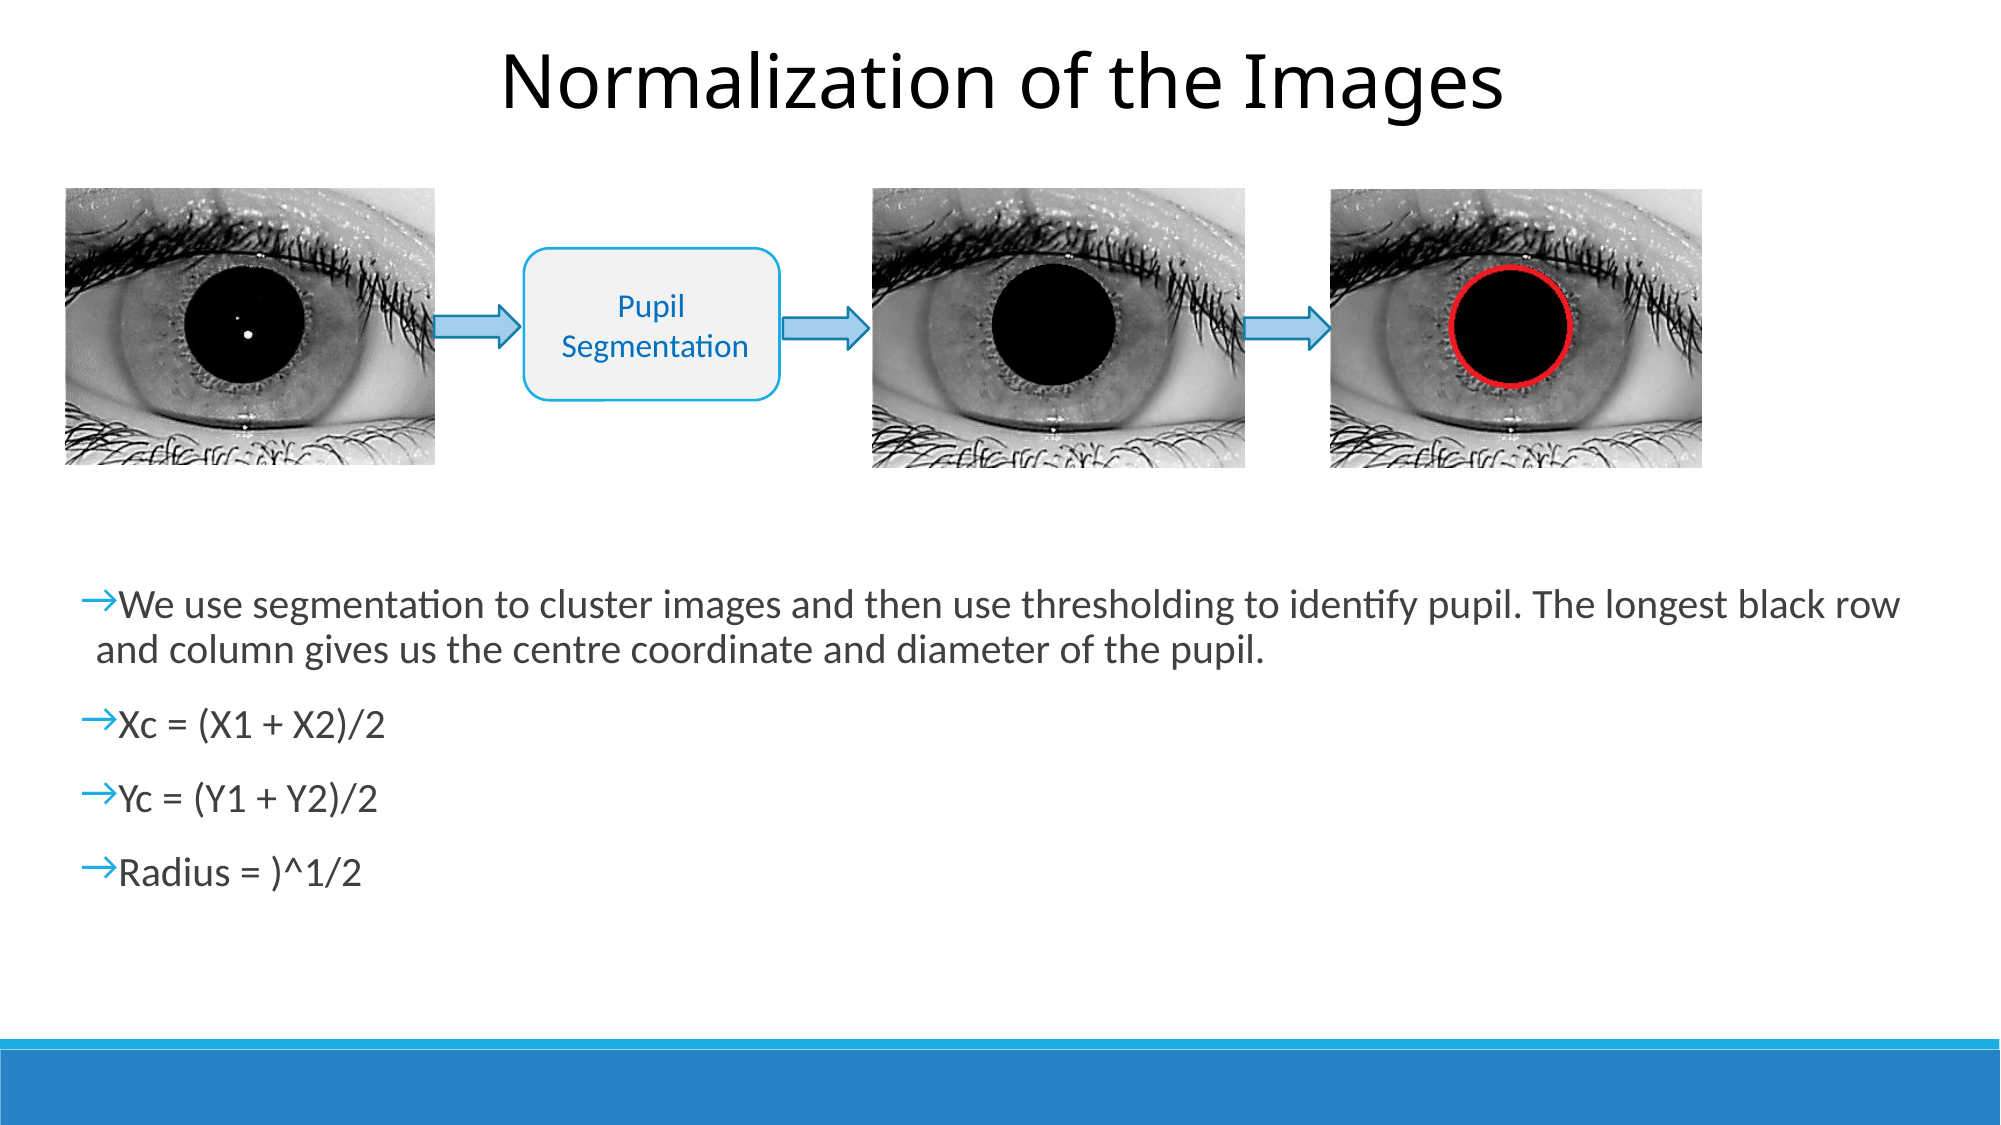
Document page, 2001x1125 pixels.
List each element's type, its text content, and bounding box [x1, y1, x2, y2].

picture [1330, 188, 1702, 468]
picture [872, 188, 1245, 468]
text_box Normalization of the Images [65, 25, 1941, 131]
text_box [443, 304, 522, 350]
picture [65, 188, 435, 466]
text_box [1253, 305, 1327, 351]
text_box [781, 305, 869, 351]
text_box Pupil Segmentation [522, 246, 781, 402]
